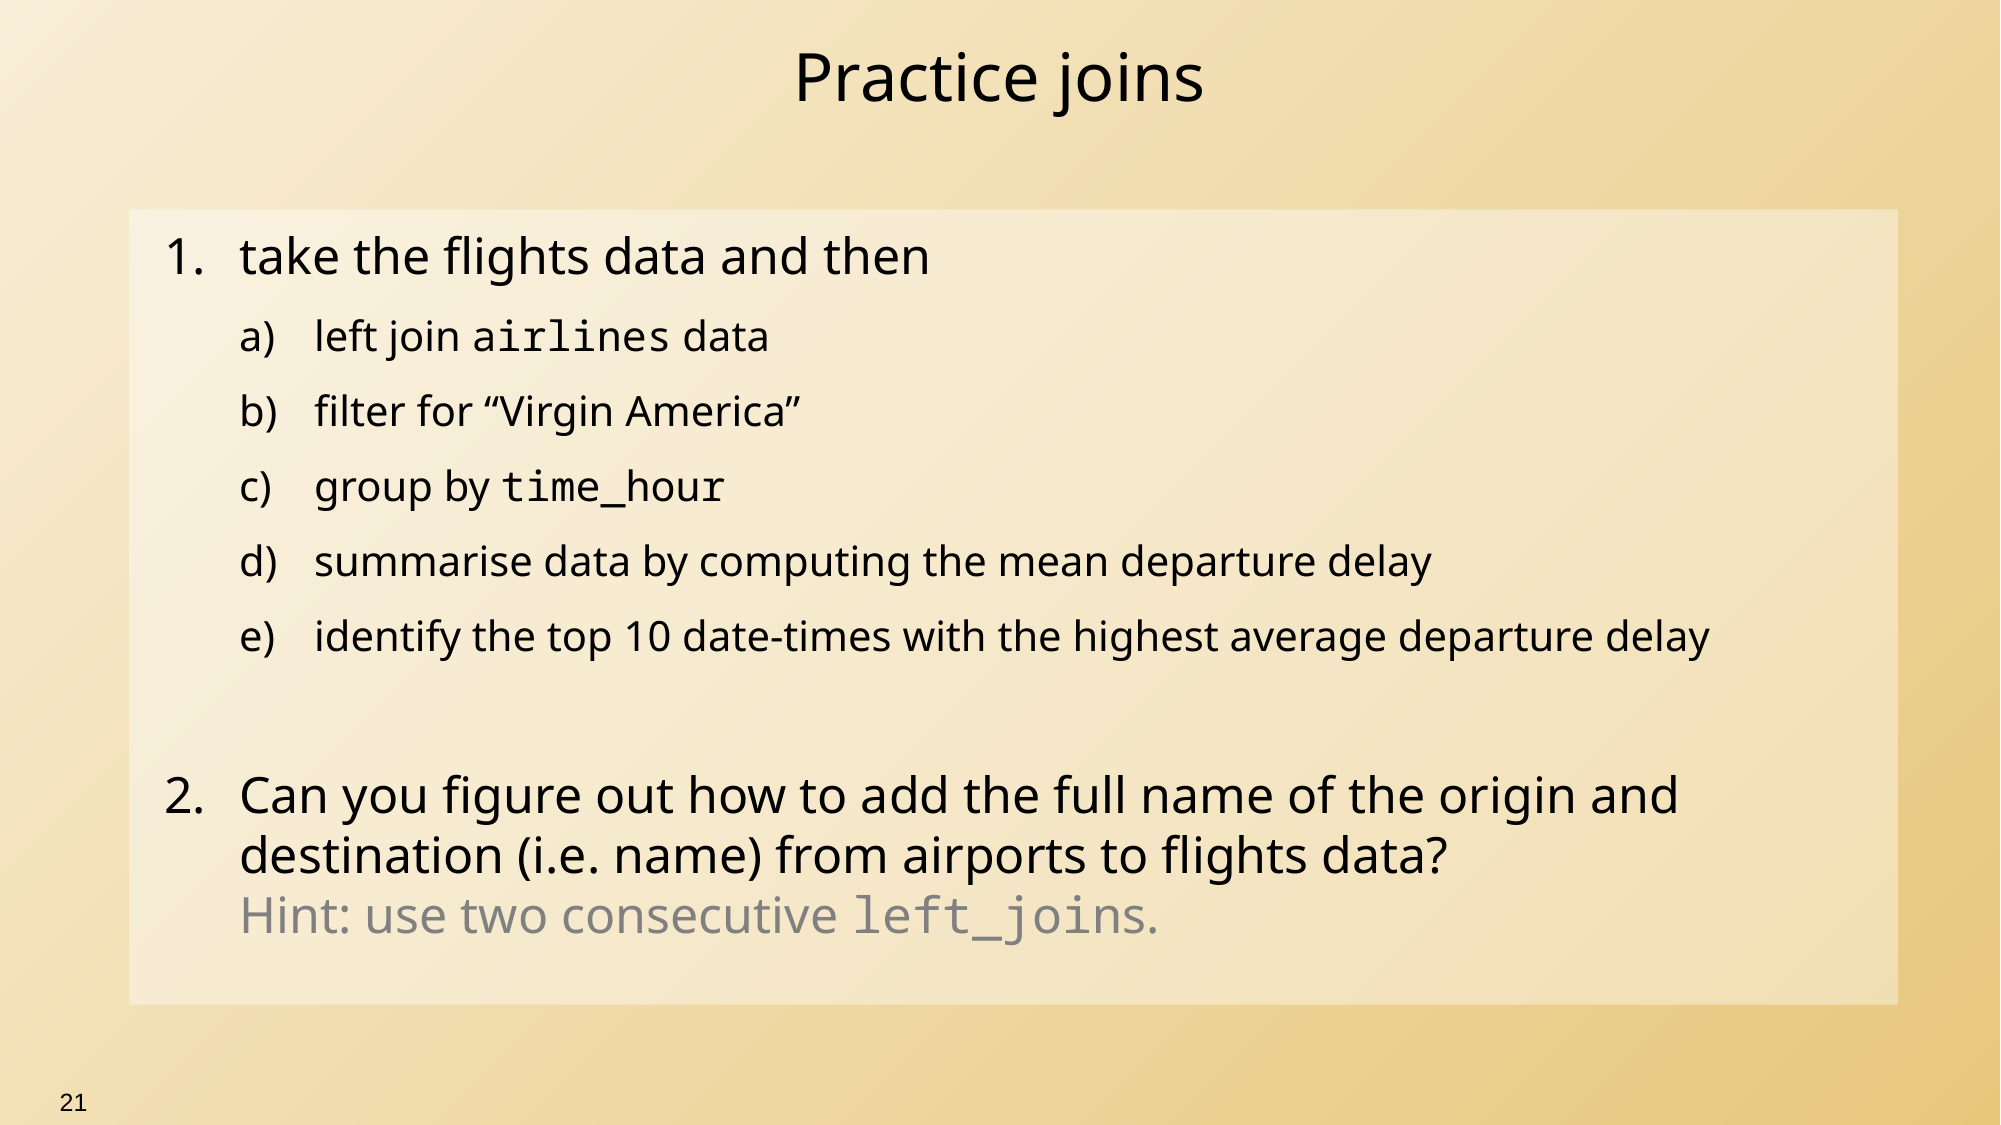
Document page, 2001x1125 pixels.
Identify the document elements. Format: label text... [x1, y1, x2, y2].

title Practice joins [150, 0, 1850, 150]
list take the flights data and then left join airlines data filter for “Virgin America” group by time_hour summarise data by computing the mean departure delay identify the top 10 date-times with the highest average departure delay Can you figure out how to add the full name of the origin and destination (i.e. name) from airports to flights data? Hint: use two consecutive left_joins. [129, 209, 1898, 1005]
